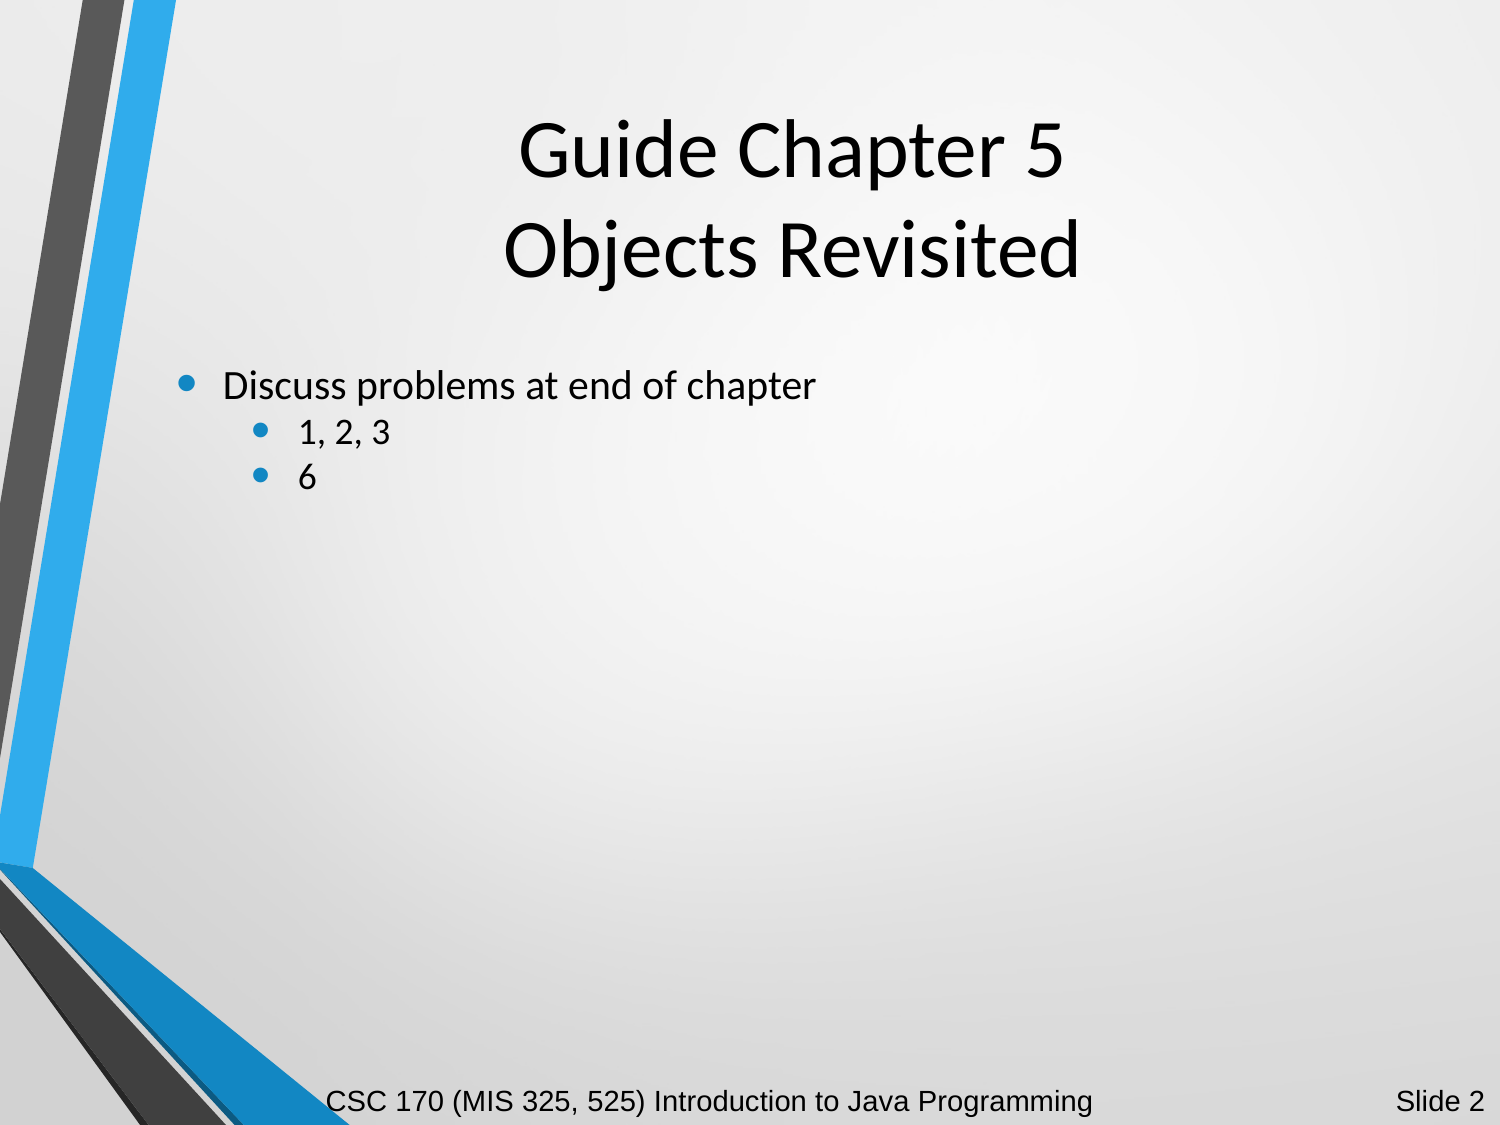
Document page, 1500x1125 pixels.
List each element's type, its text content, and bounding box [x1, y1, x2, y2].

list Discuss problems at end of chapter 1, 2, 3 6 [161, 350, 1425, 985]
title Guide Chapter 5 Objects Revisited [161, 75, 1425, 313]
